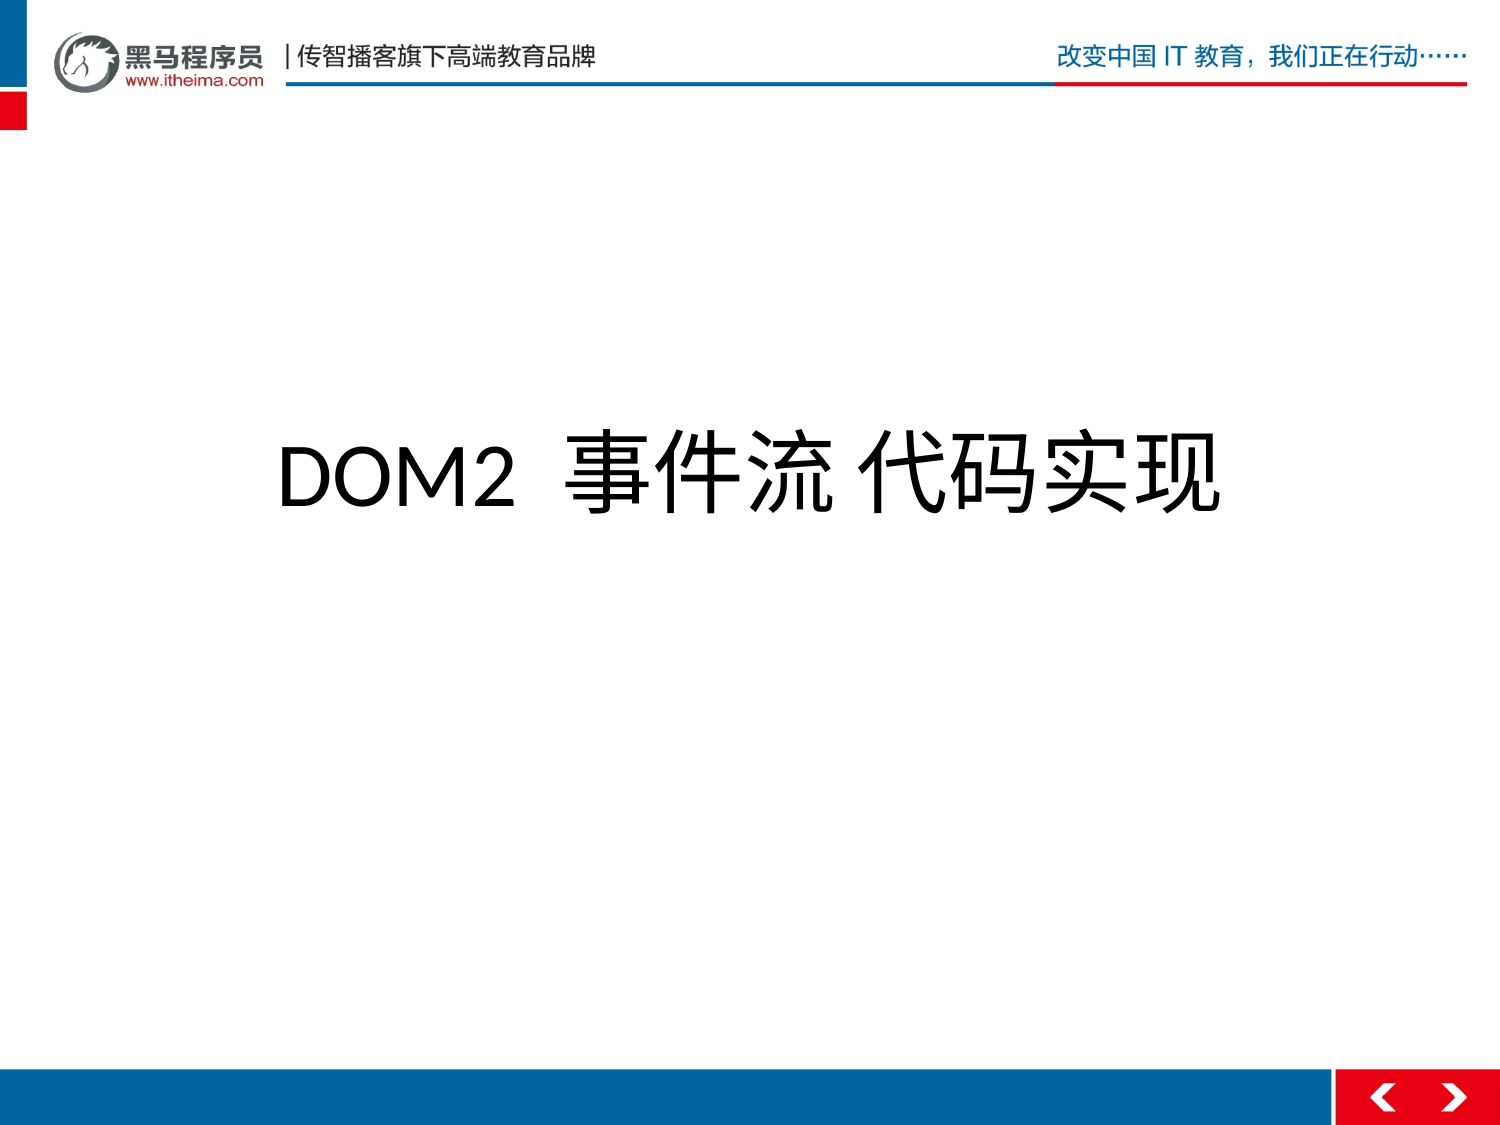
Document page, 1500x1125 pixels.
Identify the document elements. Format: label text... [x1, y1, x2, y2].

title DOM2 事件流 代码实现 [112, 349, 1388, 591]
picture [0, 0, 1500, 1125]
